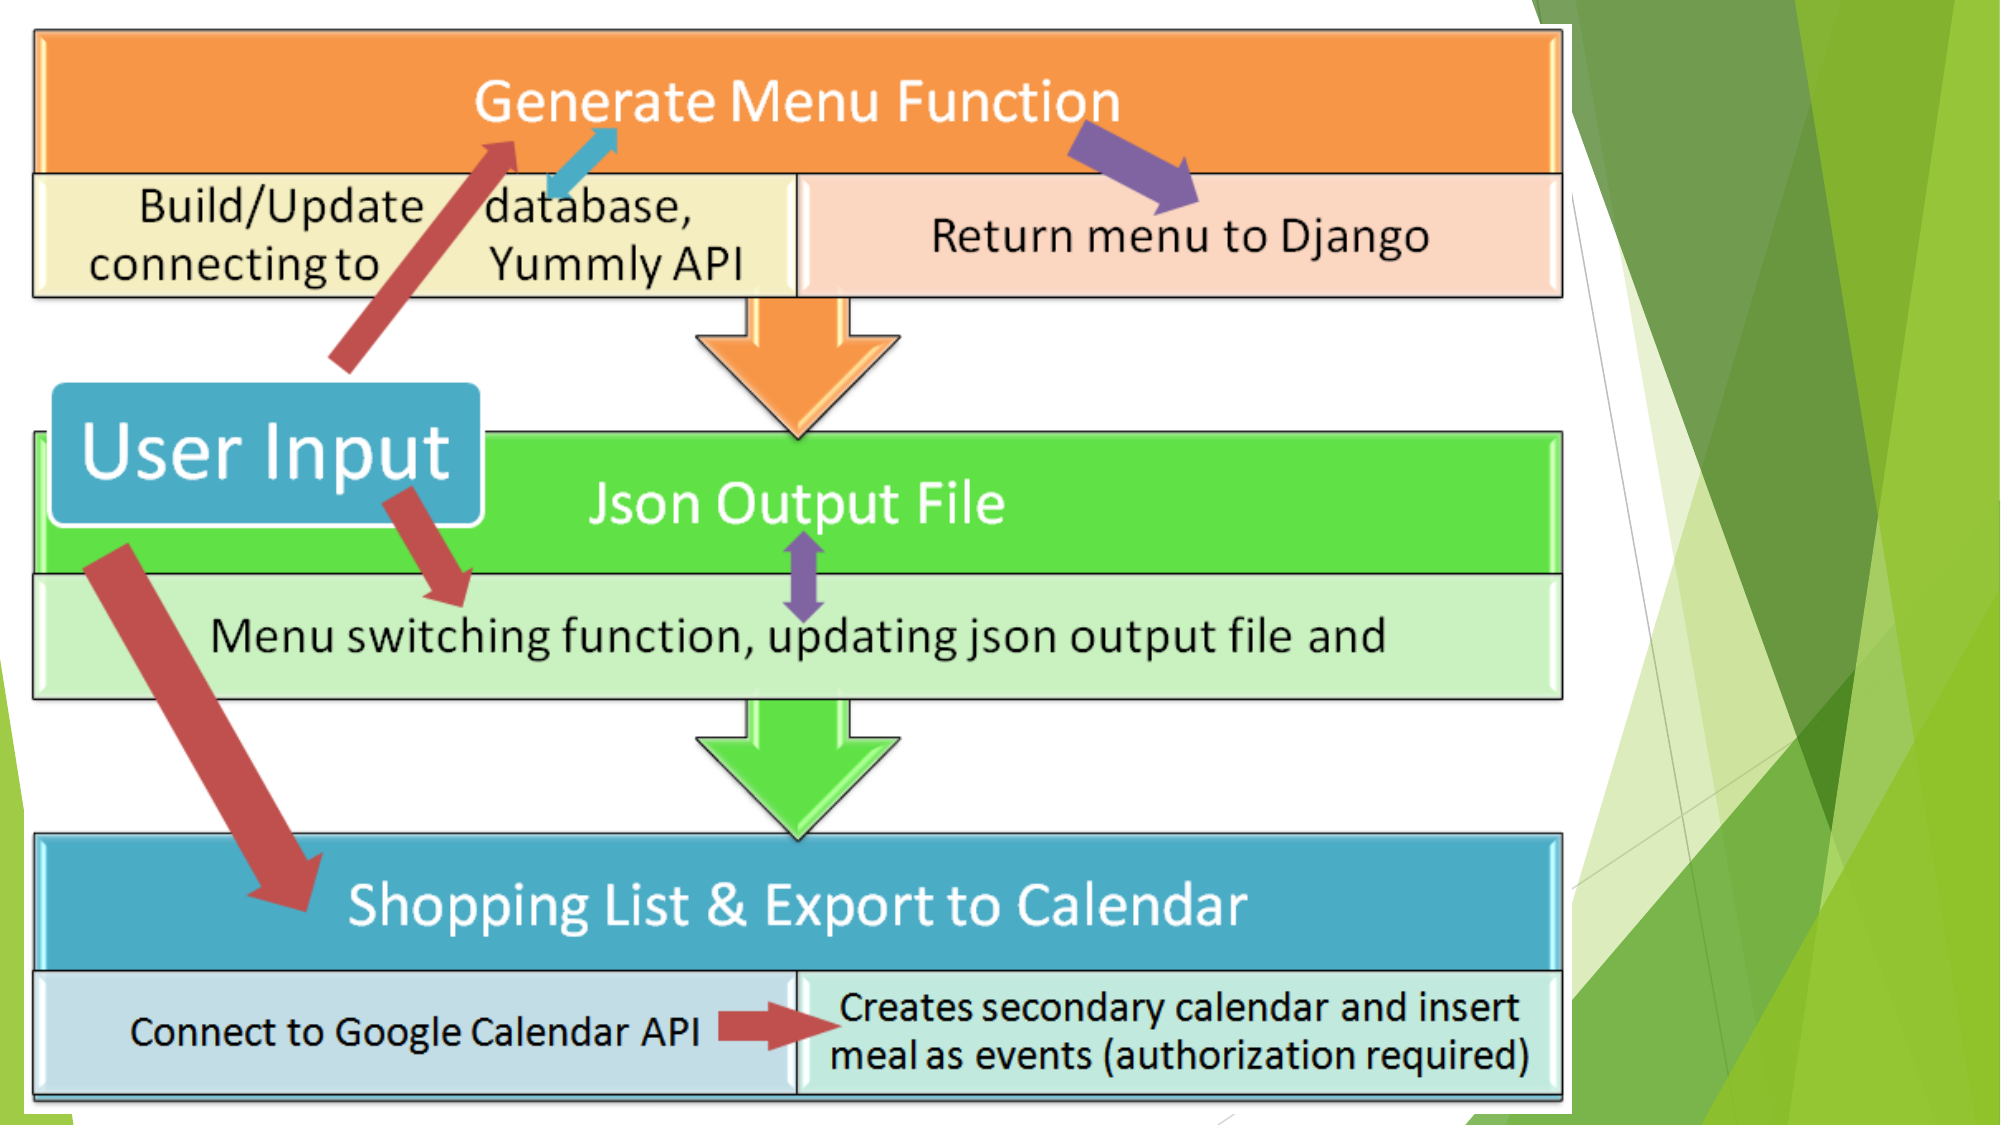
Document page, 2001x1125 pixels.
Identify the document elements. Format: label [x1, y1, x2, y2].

picture [24, 24, 1573, 1115]
